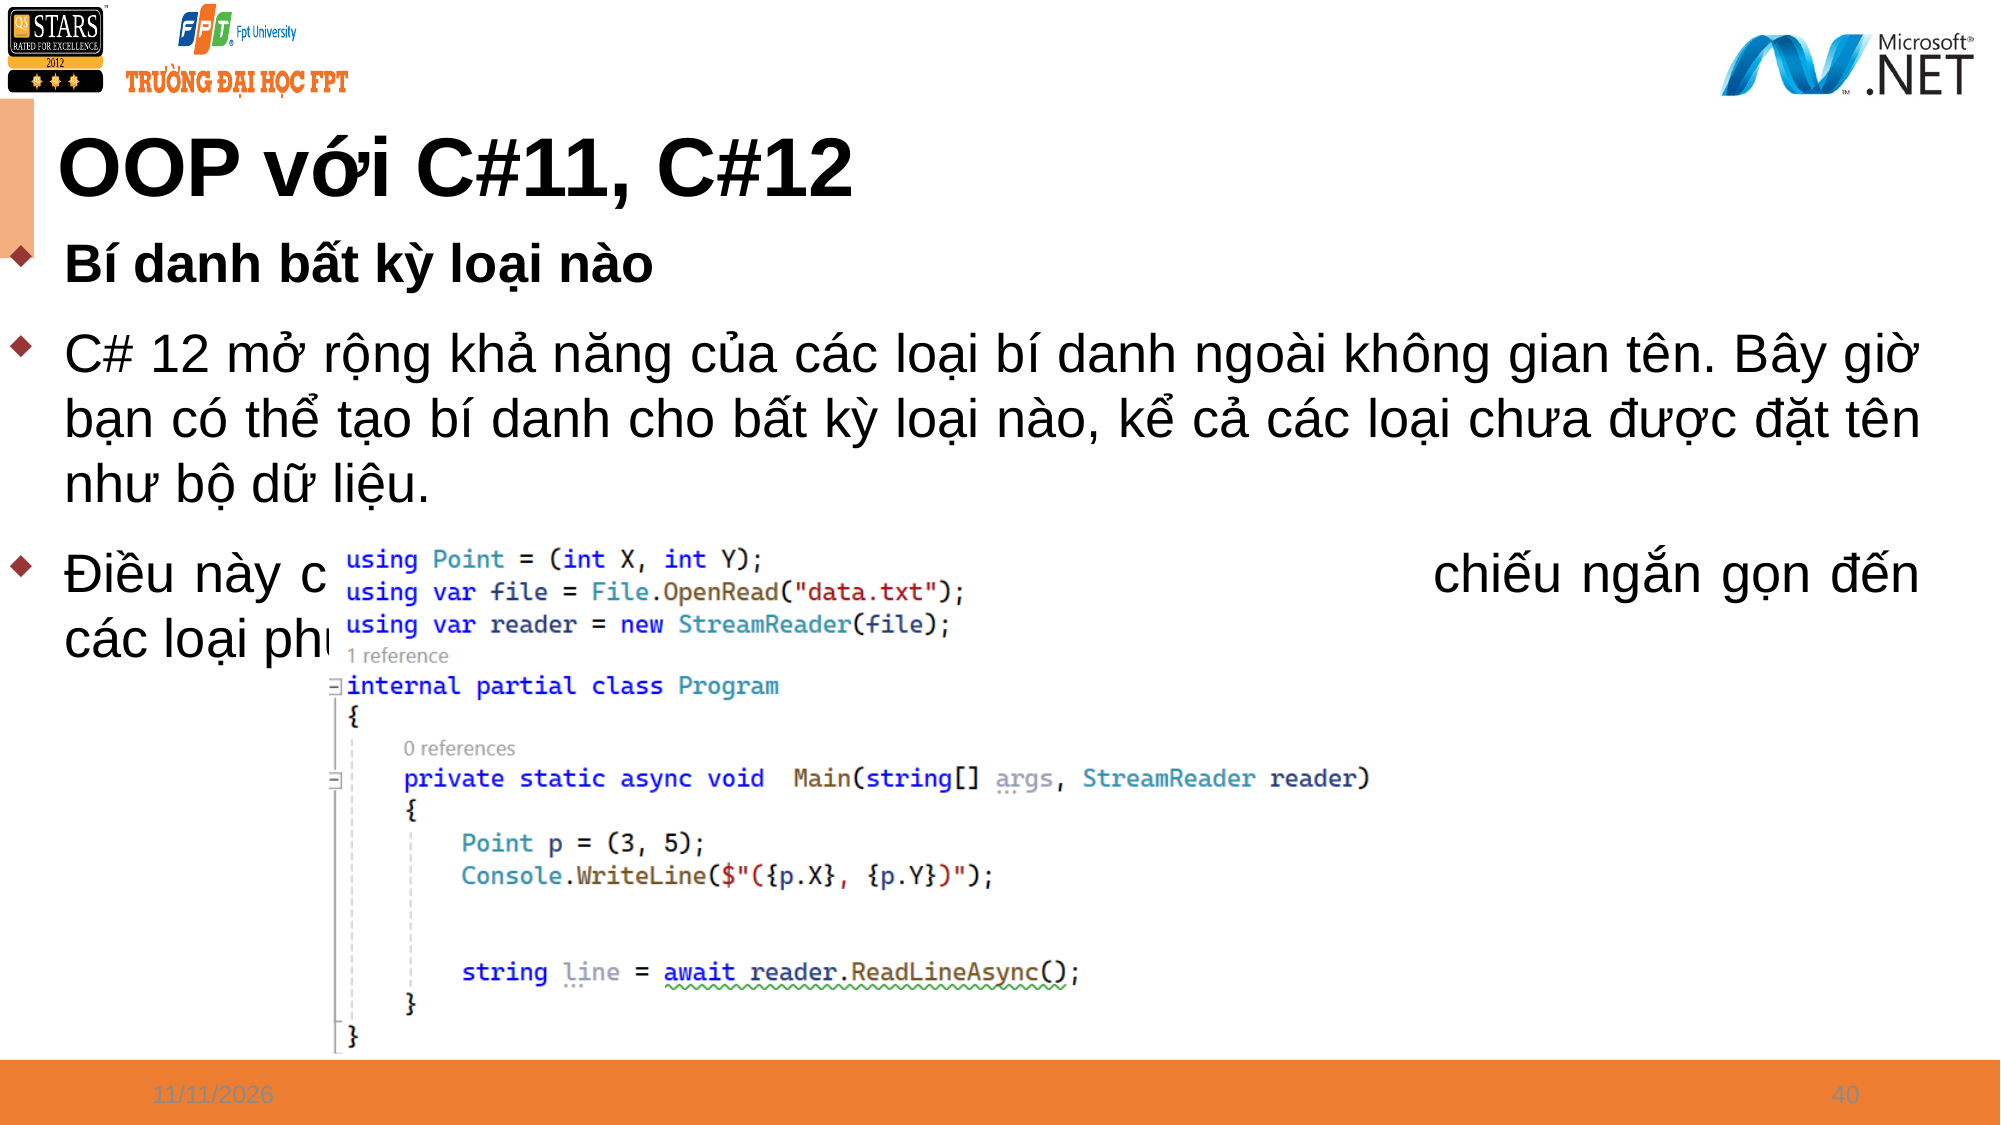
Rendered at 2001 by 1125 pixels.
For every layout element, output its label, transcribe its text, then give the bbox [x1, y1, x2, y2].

slide_number 40 [1424, 1063, 1875, 1123]
picture [1685, 0, 2001, 129]
text_box OOP với C#11, C#12 [42, 117, 1131, 220]
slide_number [137, 1063, 588, 1123]
picture [329, 545, 1425, 1055]
text_box Bí danh bất kỳ loại nào C# 12 mở rộng khả năng của các loại bí danh ngoài không gian tên. Bây giờ bạn có thể tạo bí danh cho bất kỳ loại nào, kể cả các loại chưa được đặt tên như bộ dữ liệu. Điều này cải thiện khả năng đọc mã và cho phép tham chiếu ngắn gọn đến các loại phức tạp . [0, 220, 1940, 676]
